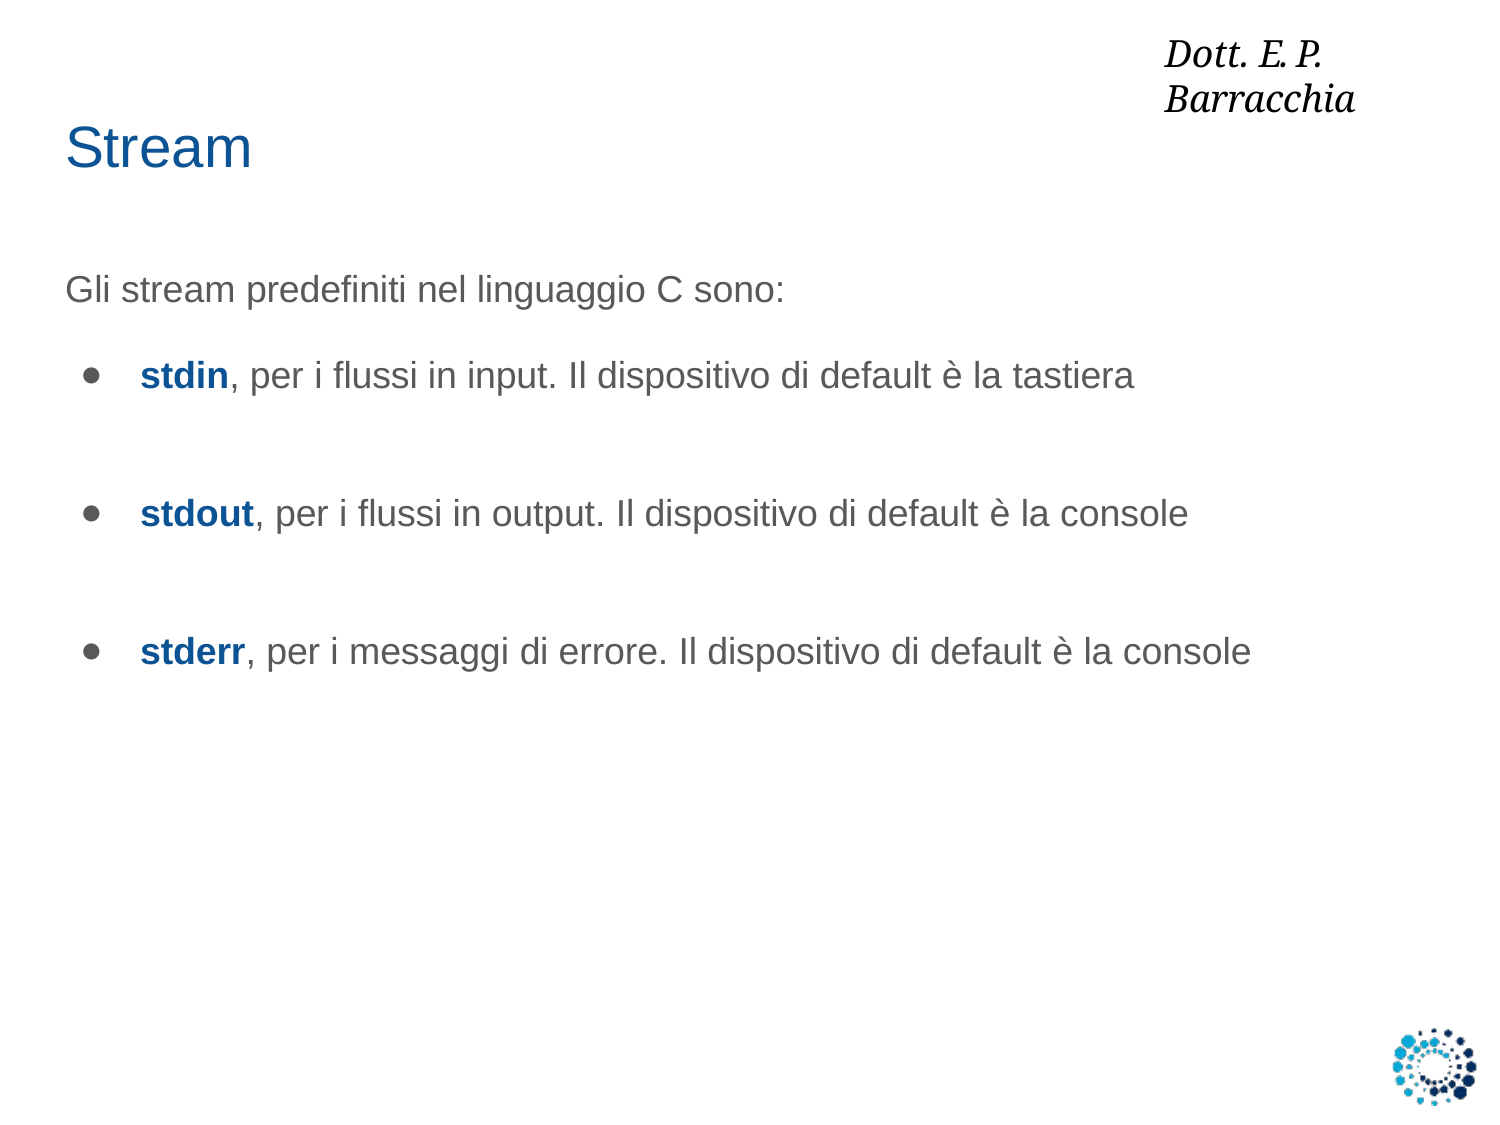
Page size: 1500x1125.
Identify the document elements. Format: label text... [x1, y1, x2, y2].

text_box Gli stream predefiniti nel linguaggio C sono: stdin, per i flussi in input. Il dispositivo di default è la tastiera stdout, per i flussi in output. Il dispositivo di default è la console stderr, per i messaggi di errore. Il dispositivo di default è la console [63, 262, 1261, 673]
picture [1392, 1028, 1478, 1106]
text_box Stream [63, 106, 255, 179]
title Dott. E. P. Barracchia [57, 28, 1443, 219]
